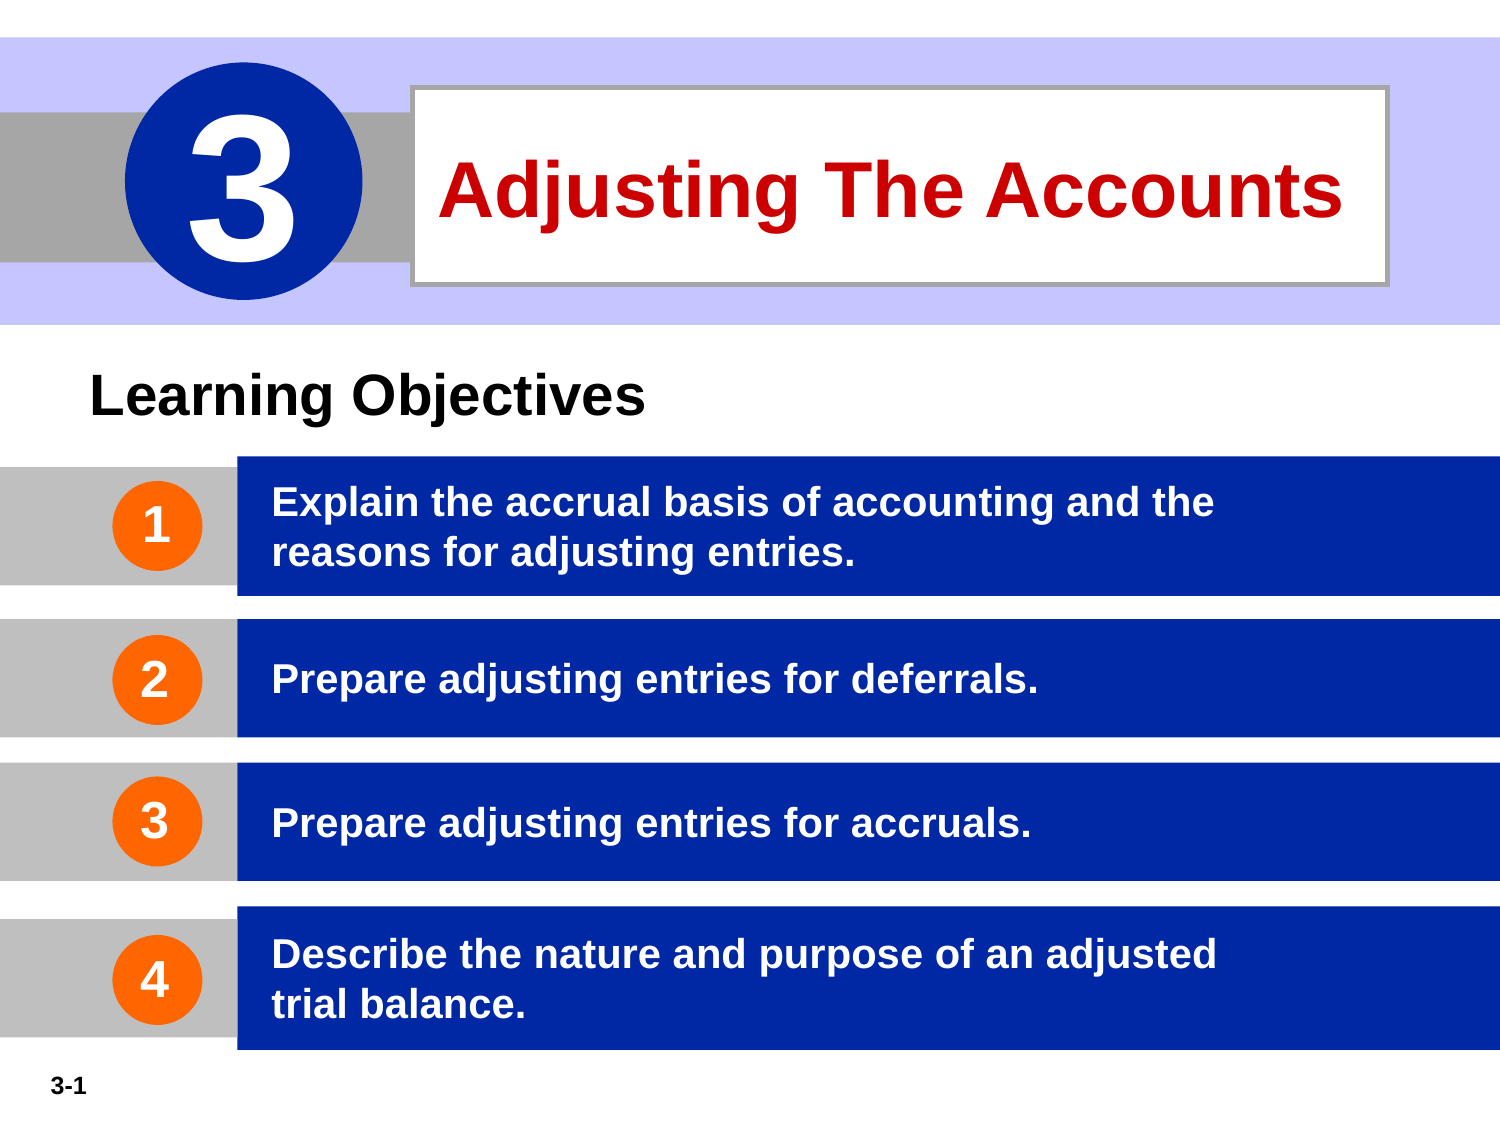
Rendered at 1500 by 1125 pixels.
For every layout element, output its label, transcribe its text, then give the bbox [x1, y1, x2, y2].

text_box Adjusting The Accounts [412, 87, 1388, 285]
text_box Explain the accrual basis of accounting and the reasons for adjusting entries. [237, 456, 1500, 596]
text_box [0, 467, 237, 586]
text_box 4 [112, 934, 203, 1025]
text_box [0, 762, 237, 881]
text_box 2 [112, 634, 203, 725]
text_box 3 [112, 776, 203, 867]
text_box [0, 37, 1500, 325]
text_box [0, 619, 237, 738]
text_box Prepare adjusting entries for deferrals. [237, 619, 1500, 738]
text_box [331, 112, 412, 263]
text_box [0, 112, 156, 263]
text_box 3 [124, 62, 363, 300]
text_box Prepare adjusting entries for accruals. [237, 762, 1500, 881]
text_box [0, 919, 238, 1038]
text_box 1 [112, 480, 203, 571]
text_box Describe the nature and purpose of an adjusted trial balance. [237, 906, 1500, 1050]
text_box Learning Objectives [75, 350, 800, 435]
